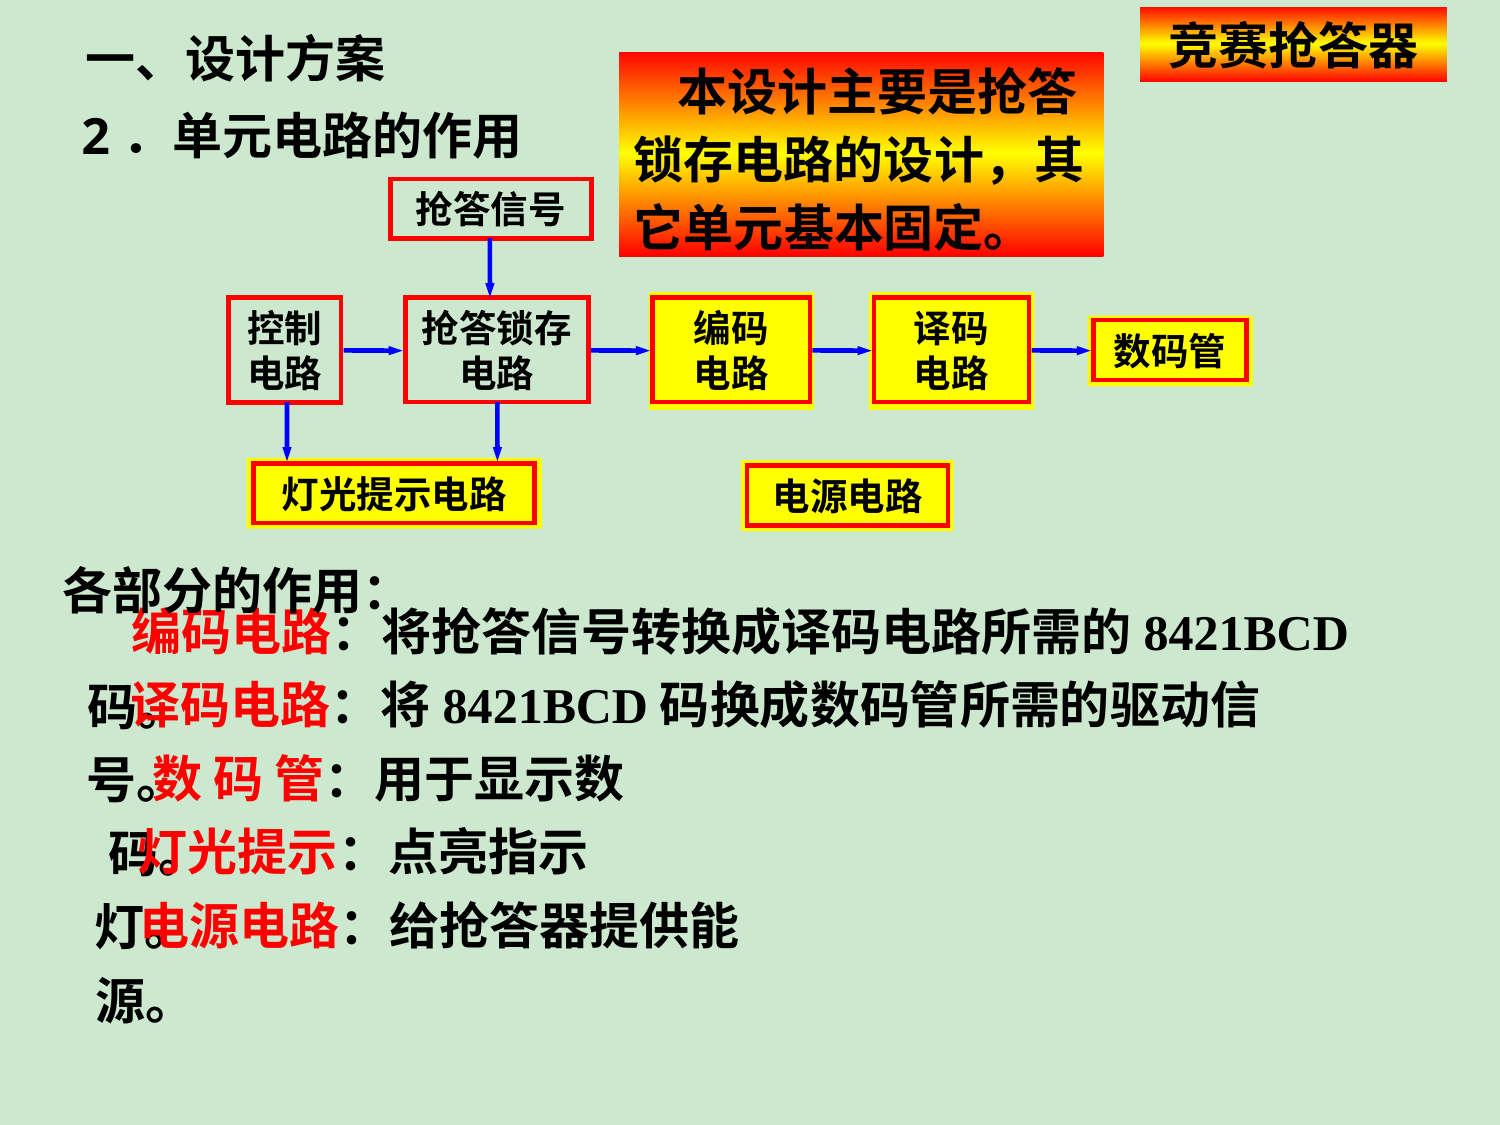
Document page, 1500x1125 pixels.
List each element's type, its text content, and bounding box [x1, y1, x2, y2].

text_box 本设计主要是抢答锁存电路的设计，其它单元基本固定。 [619, 52, 1104, 177]
text_box 灯光提示：点亮指示灯。 [79, 835, 660, 926]
text_box 译码电路：将8421BCD码换成数码管所需的驱动信号。 [72, 688, 1332, 779]
text_box 2．单元电路的作用 [65, 97, 538, 173]
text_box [228, 178, 1248, 527]
text_box 各部分的作用： [47, 552, 428, 627]
text_box 竞赛抢答器 [1140, 7, 1447, 82]
text_box 一、设计方案 [70, 19, 425, 95]
text_box 编码电路：将抢答信号转换成译码电路所需的8421BCD码。 [72, 615, 1432, 705]
text_box 电源电路：给抢答器提供能源。 [80, 909, 811, 999]
text_box 数 码 管：用于显示数码。 [93, 762, 696, 852]
